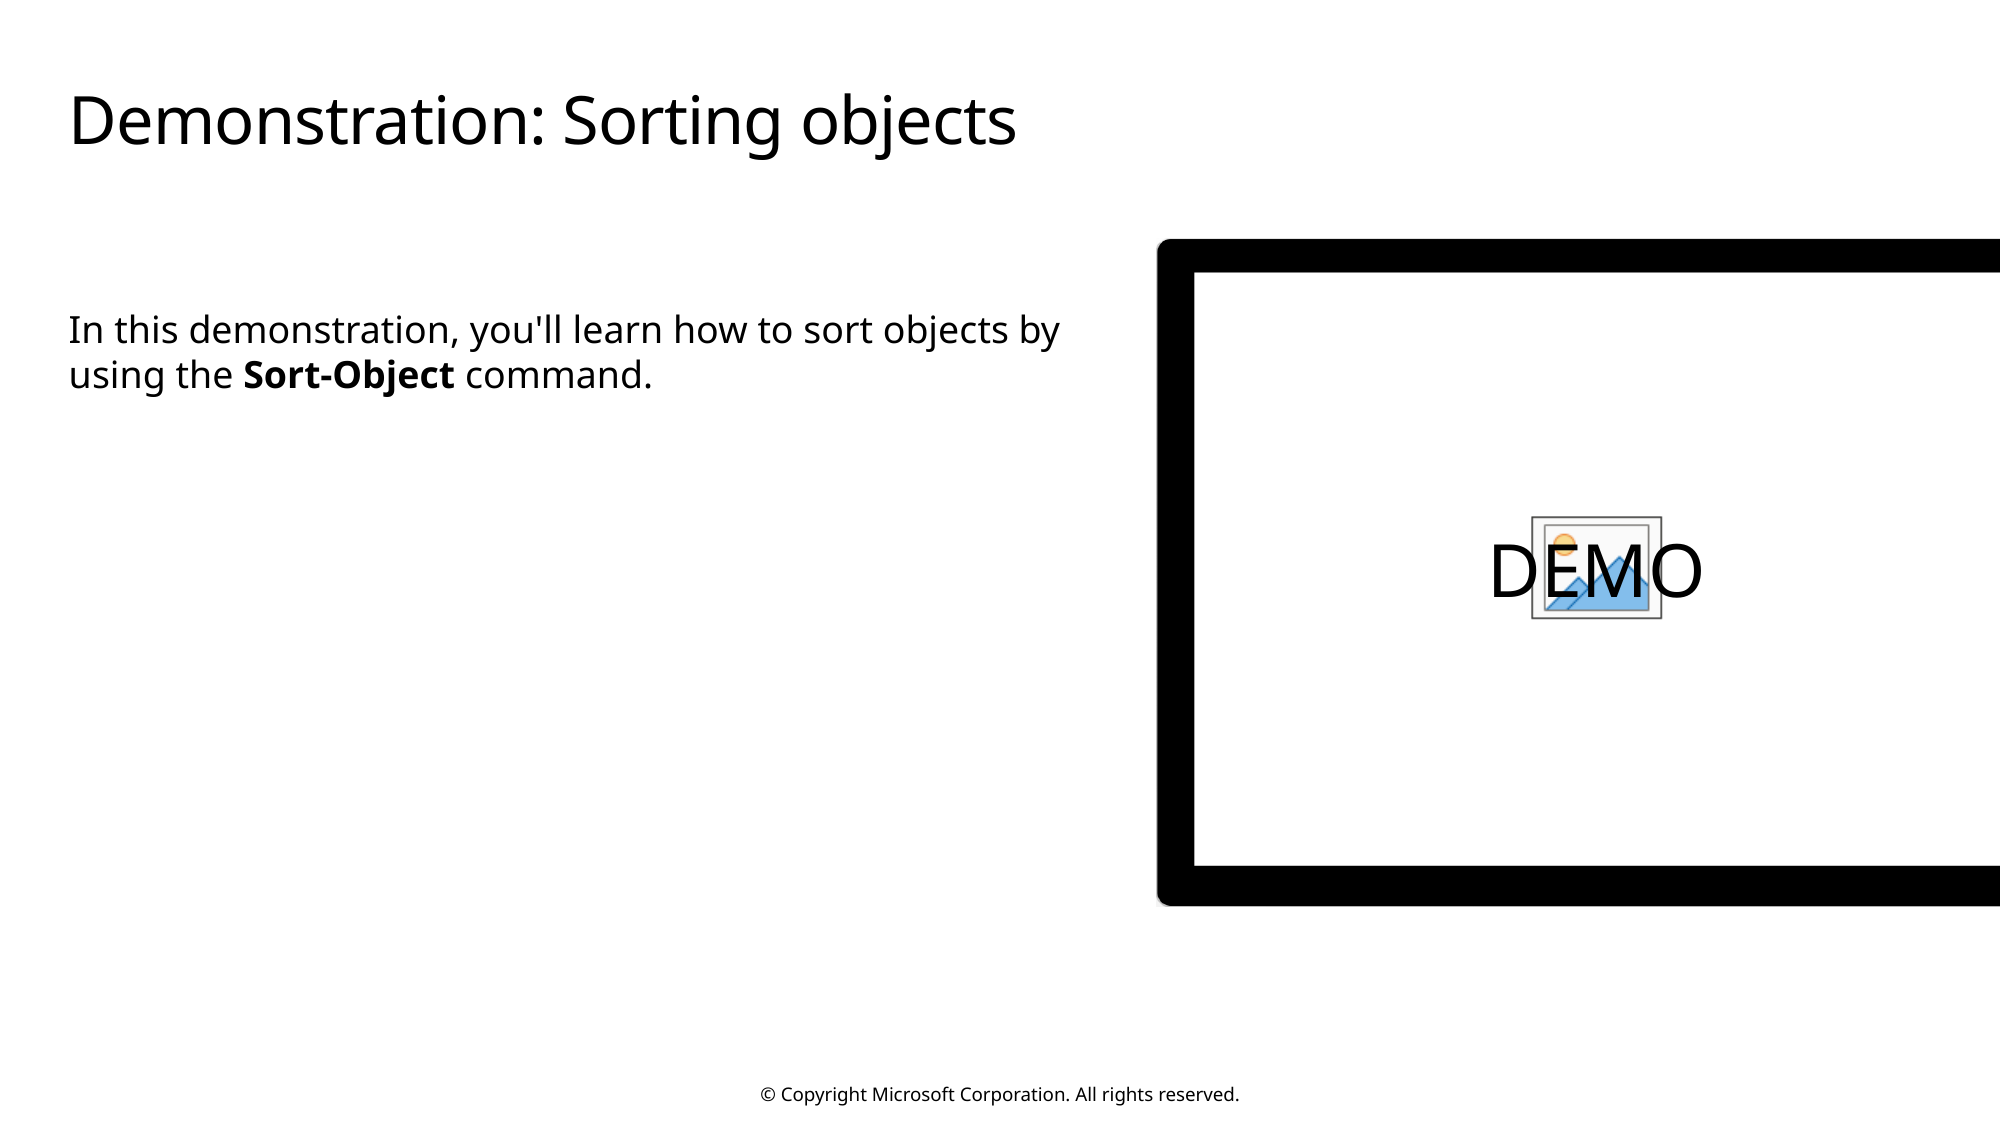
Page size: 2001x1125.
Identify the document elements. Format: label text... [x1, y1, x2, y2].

title Demonstration: Sorting objects [68, 72, 1930, 192]
picture [1156, 238, 2000, 907]
list In this demonstration, you'll learn how to sort objects by using the Sort-Object command. [68, 298, 1121, 476]
